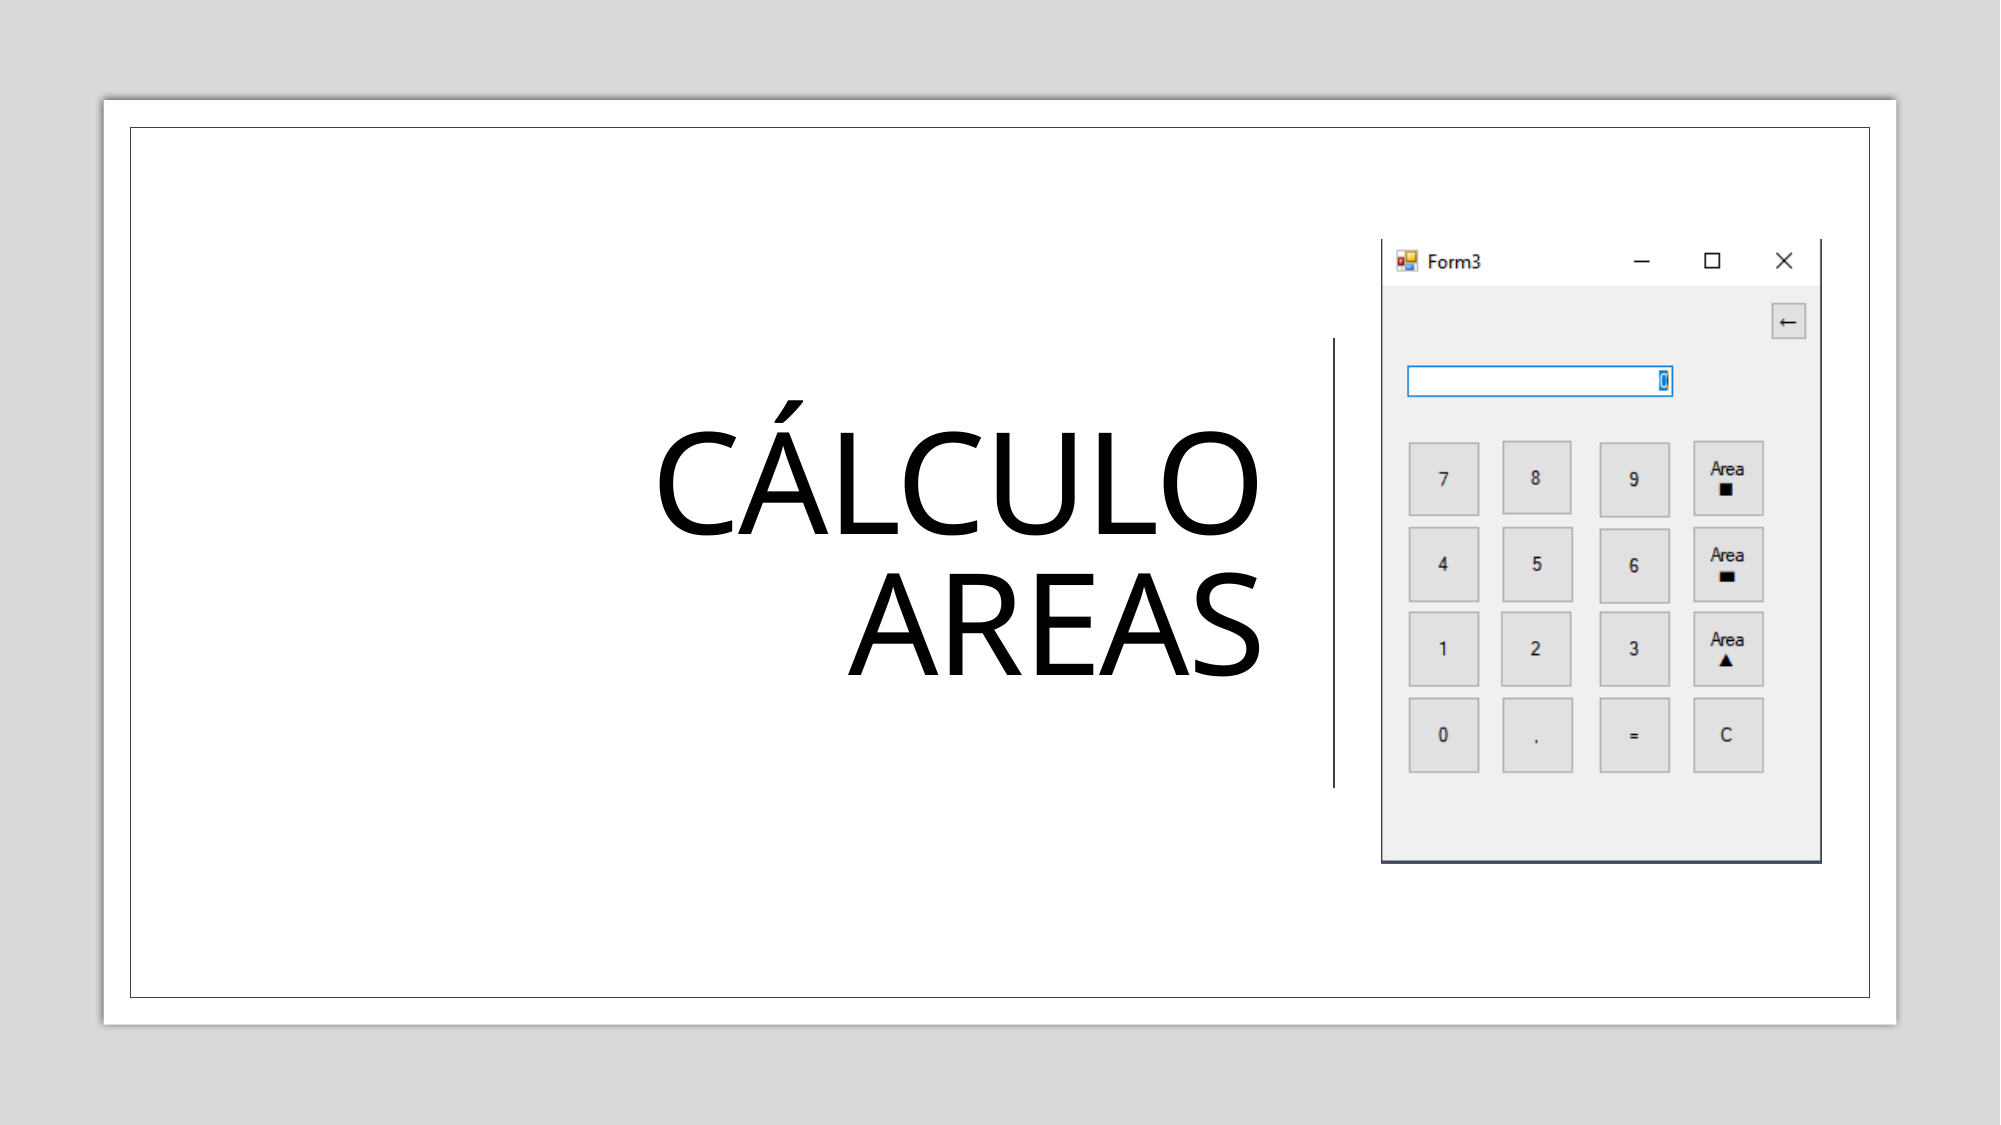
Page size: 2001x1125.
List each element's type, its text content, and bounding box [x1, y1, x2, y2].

text_box [103, 100, 1897, 1025]
picture [1381, 239, 1822, 864]
text_box [0, 0, 2000, 1125]
text_box [130, 127, 1870, 998]
title CÁLCULO AREAS [207, 208, 1281, 917]
